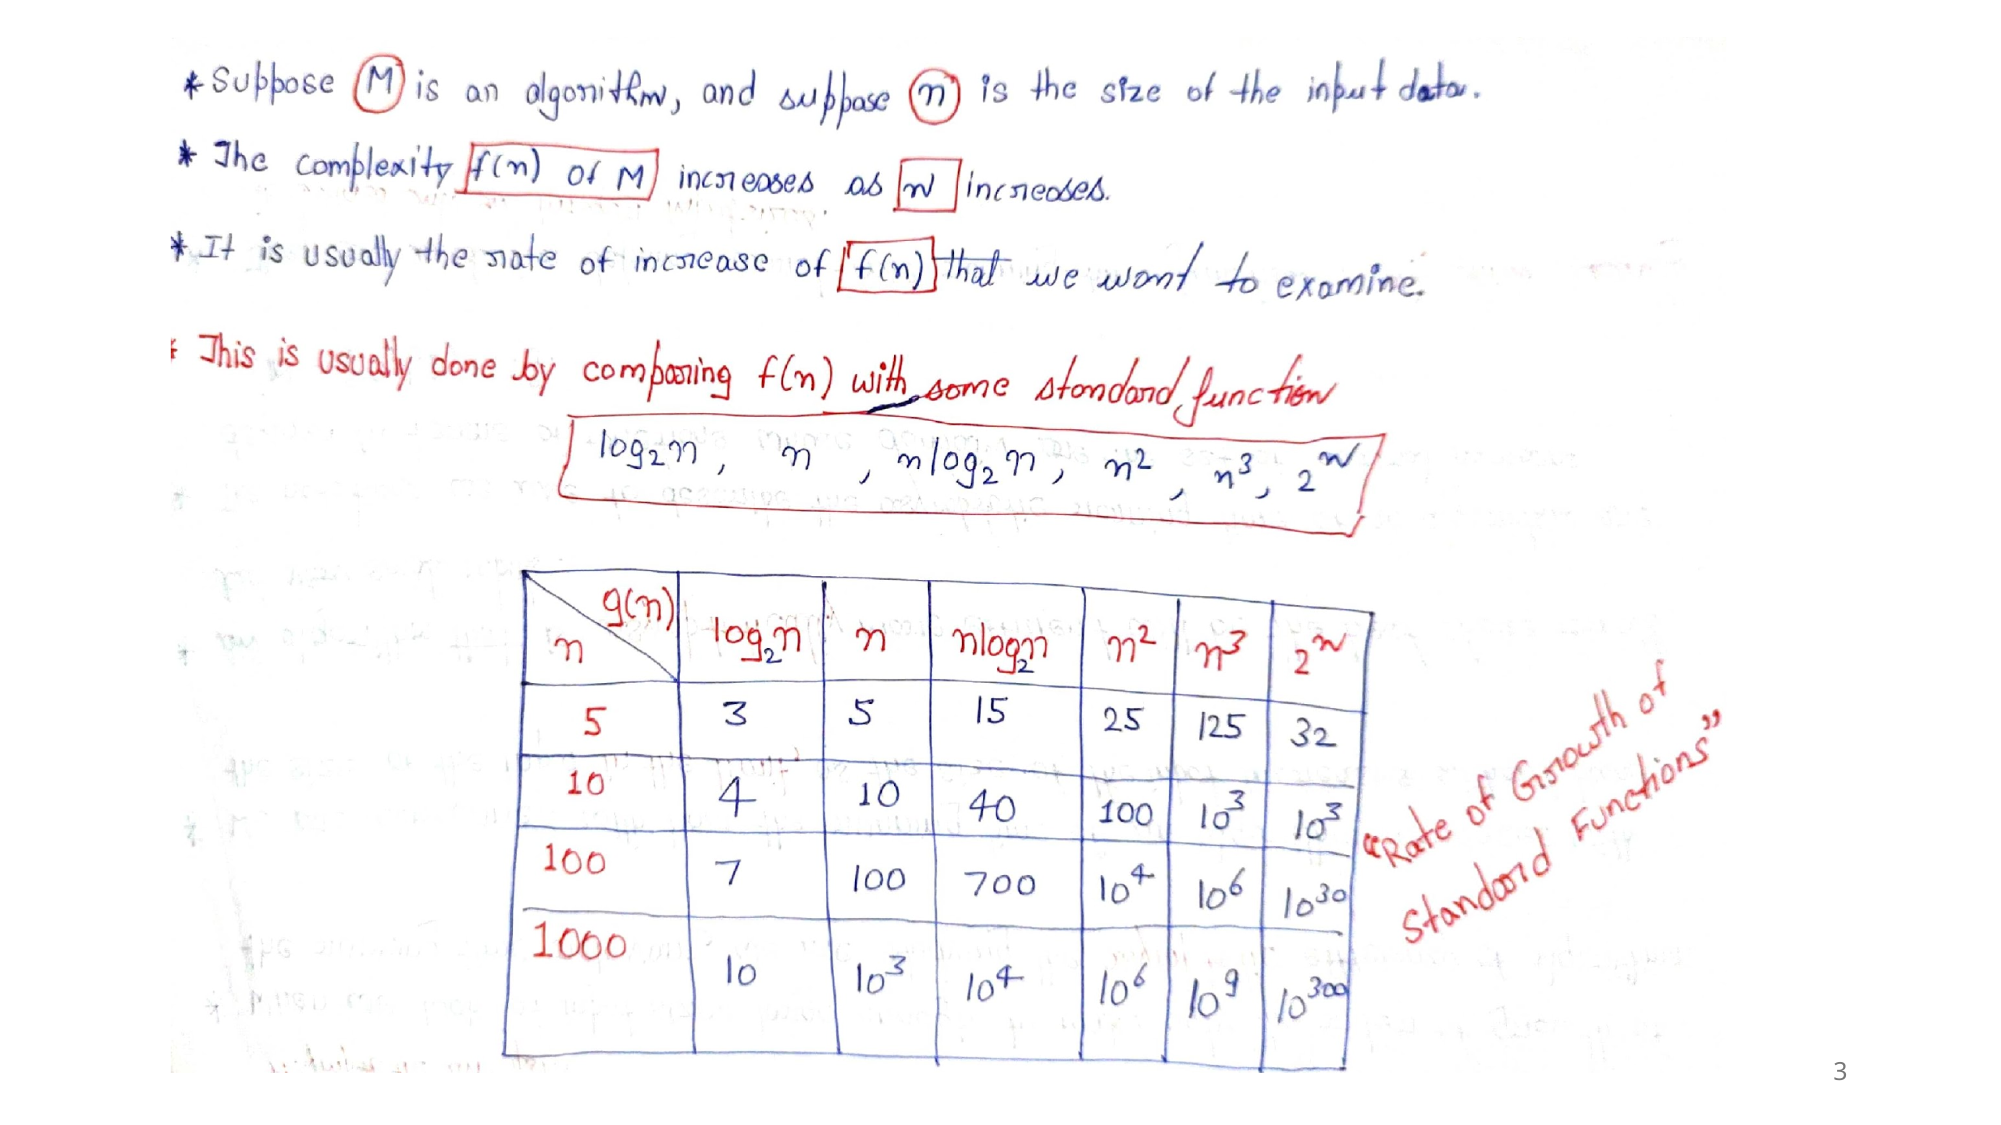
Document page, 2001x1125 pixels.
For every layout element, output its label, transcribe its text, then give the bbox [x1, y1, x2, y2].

picture [172, 0, 1727, 1125]
slide_number 3 [1467, 1042, 1863, 1103]
